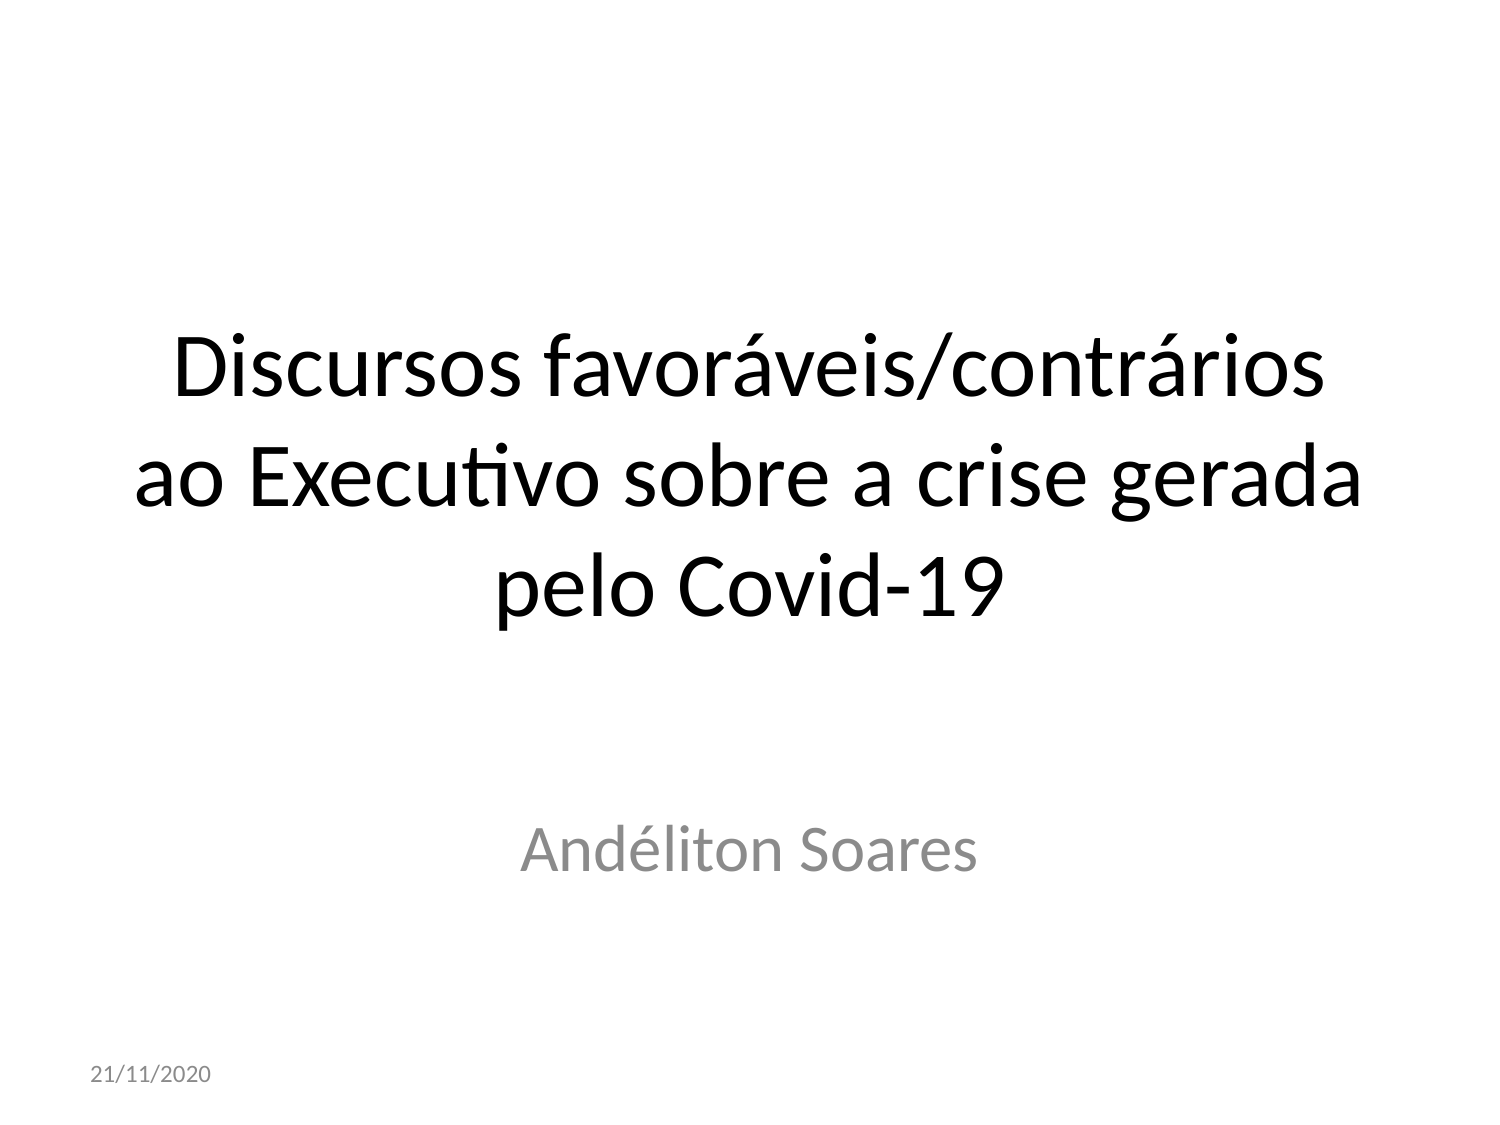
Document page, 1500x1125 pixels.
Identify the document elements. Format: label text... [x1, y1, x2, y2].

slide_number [75, 1042, 425, 1103]
subtitle Andéliton Soares [225, 637, 1275, 925]
title Discursos favoráveis/contrários ao Executivo sobre a crise gerada pelo Covid-19 [112, 349, 1388, 591]
